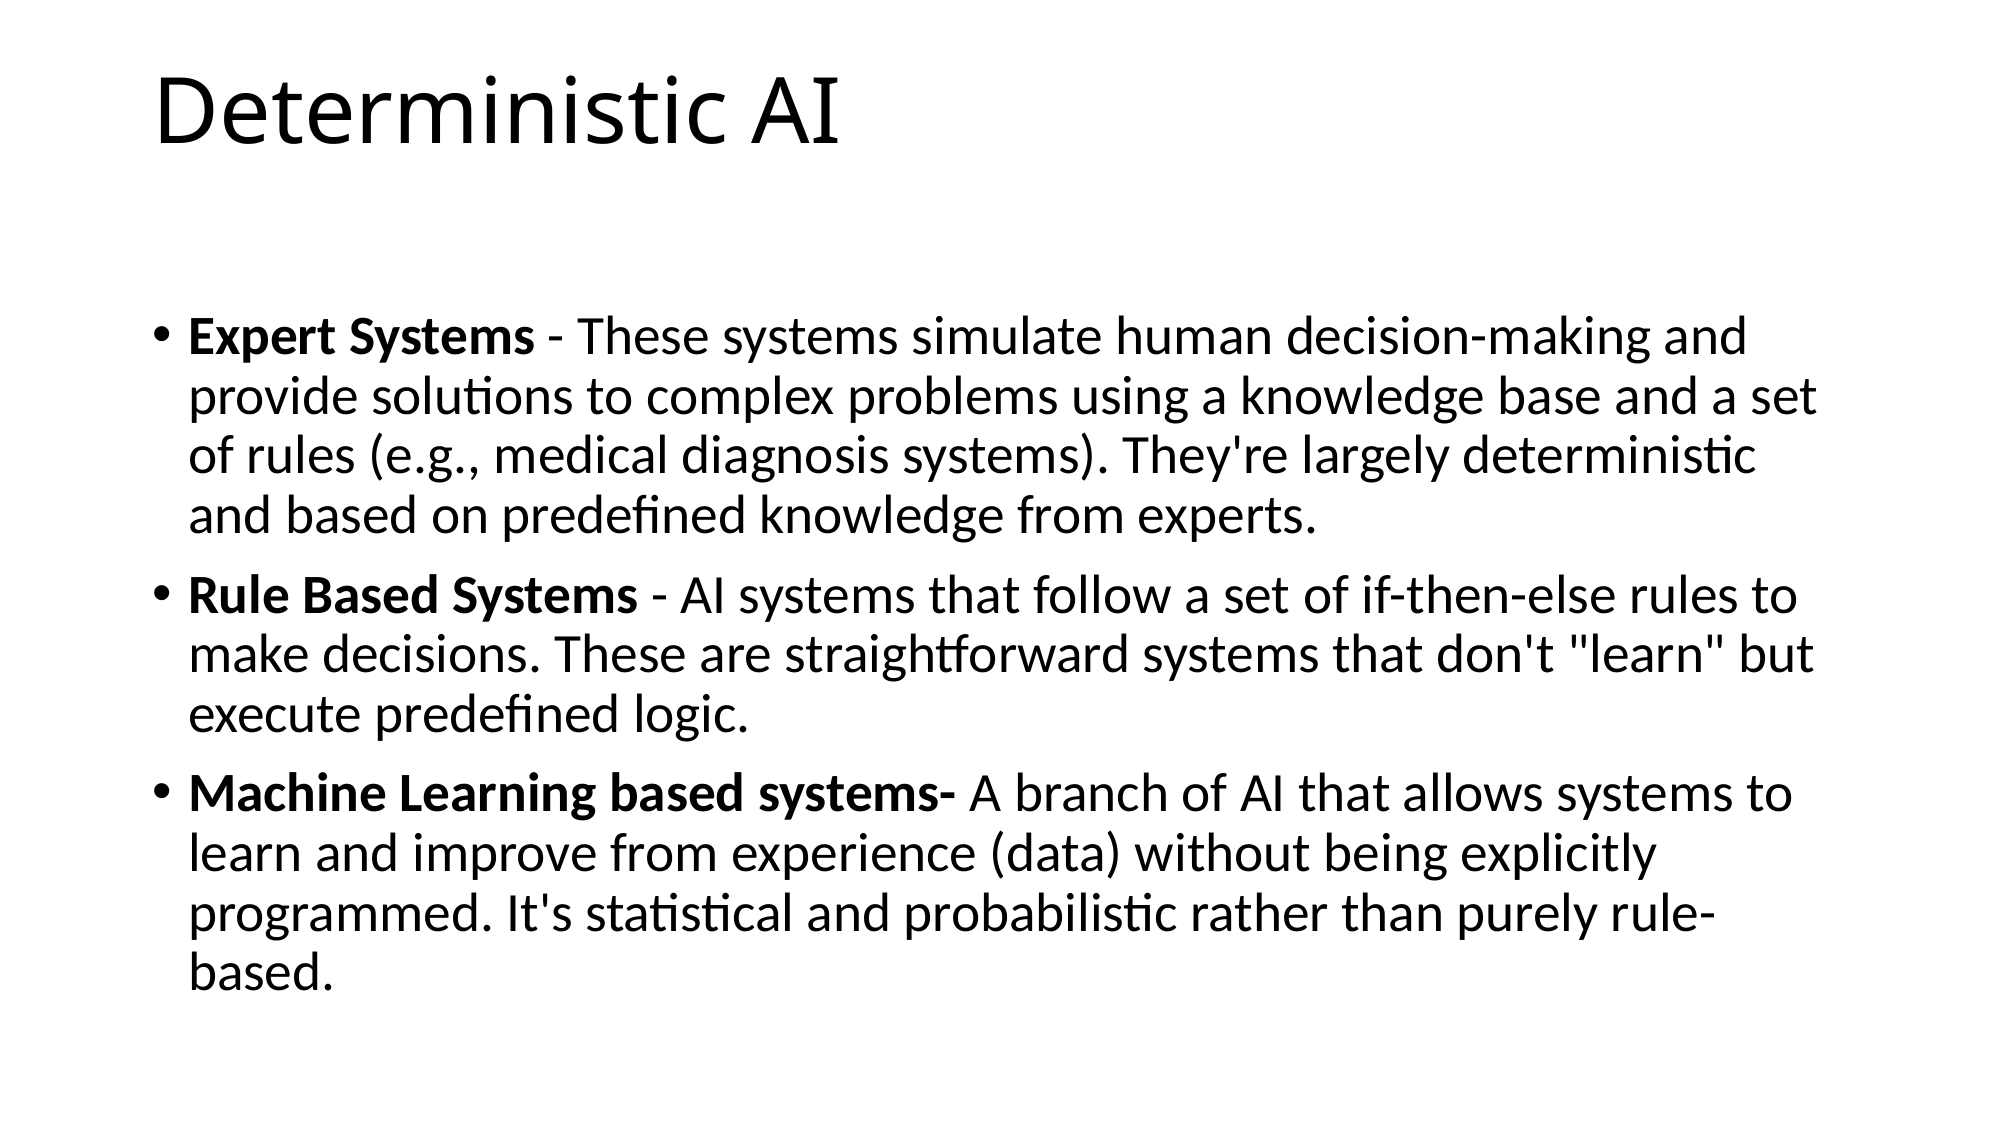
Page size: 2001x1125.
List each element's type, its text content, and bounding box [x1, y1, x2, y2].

list Expert Systems - These systems simulate human decision-making and provide solutions to complex problems using a knowledge base and a set of rules (e.g., medical diagnosis systems). They're largely deterministic and based on predefined knowledge from experts. Rule Based Systems - AI systems that follow a set of if-then-else rules to make decisions. These are straightforward systems that don't "learn" but execute predefined logic. Machine Learning based systems- A branch of AI that allows systems to learn and improve from experience (data) without being explicitly programmed. It's statistical and probabilistic rather than purely rule-based. [137, 299, 1863, 1014]
title Deterministic AI [137, 59, 1863, 278]
